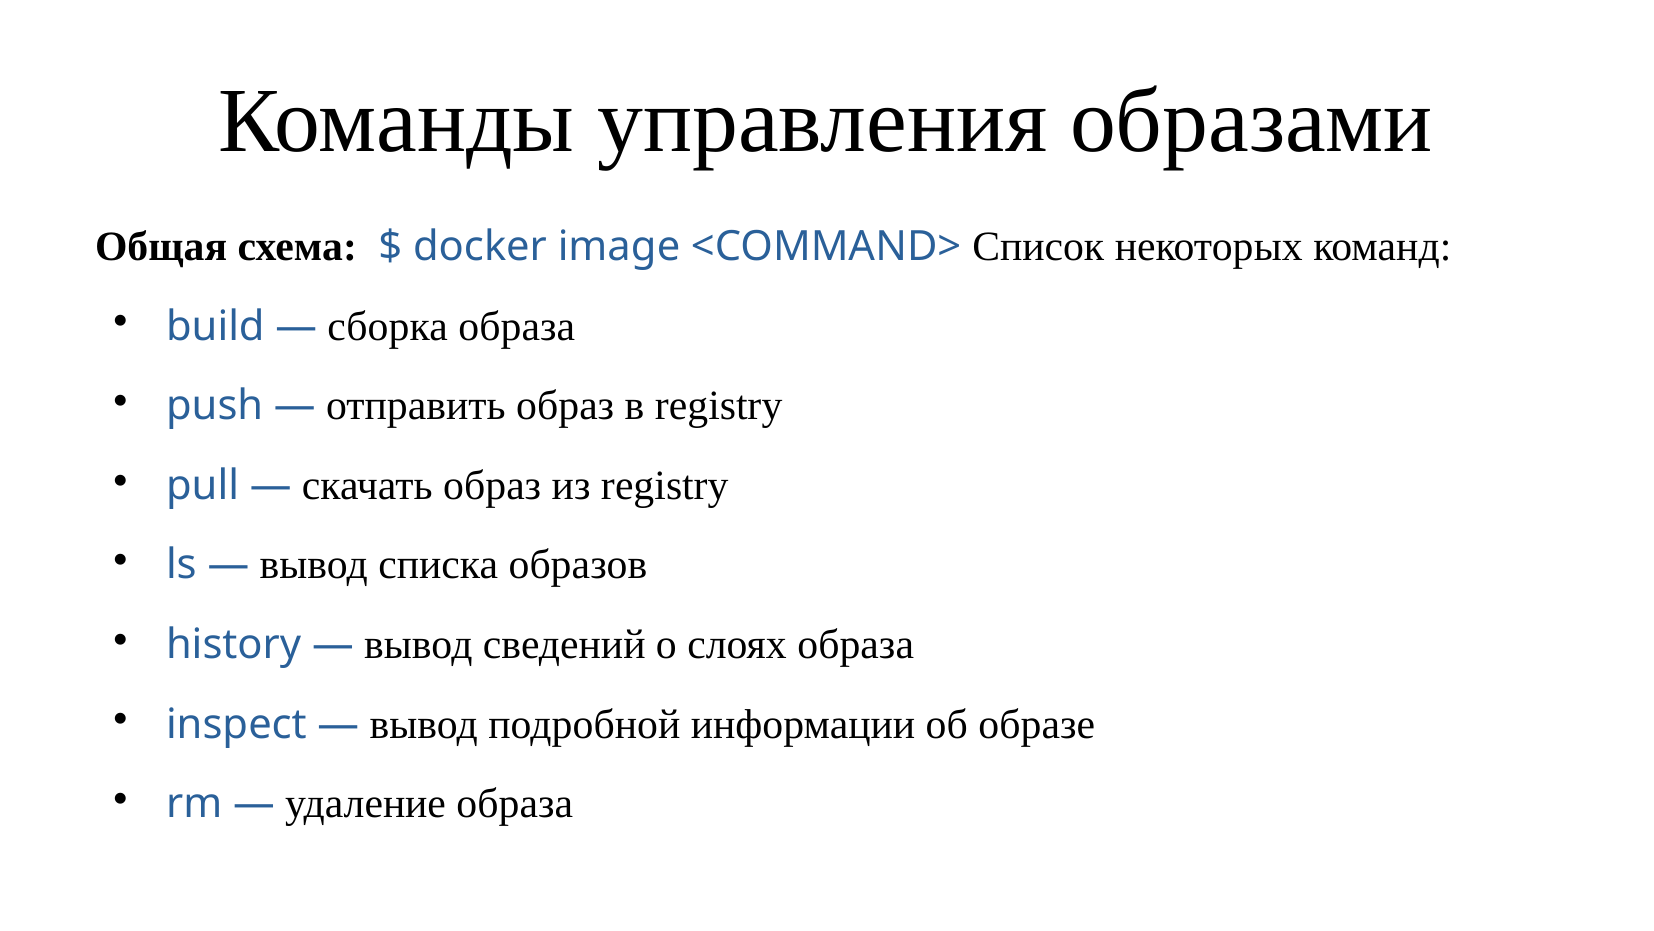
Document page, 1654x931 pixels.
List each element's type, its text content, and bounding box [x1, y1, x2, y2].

text_box Общая схема: $ docker image <COMMAND> Список некоторых команд: build — сборка образа push — отправить образ в registry pull — скачать образ из registry ls — вывод списка образов history — вывод сведений о слоях образа inspect — вывод подробной информации об образе rm — удаление образа [95, 218, 1583, 887]
text_box Команды управления образами [82, 37, 1571, 192]
